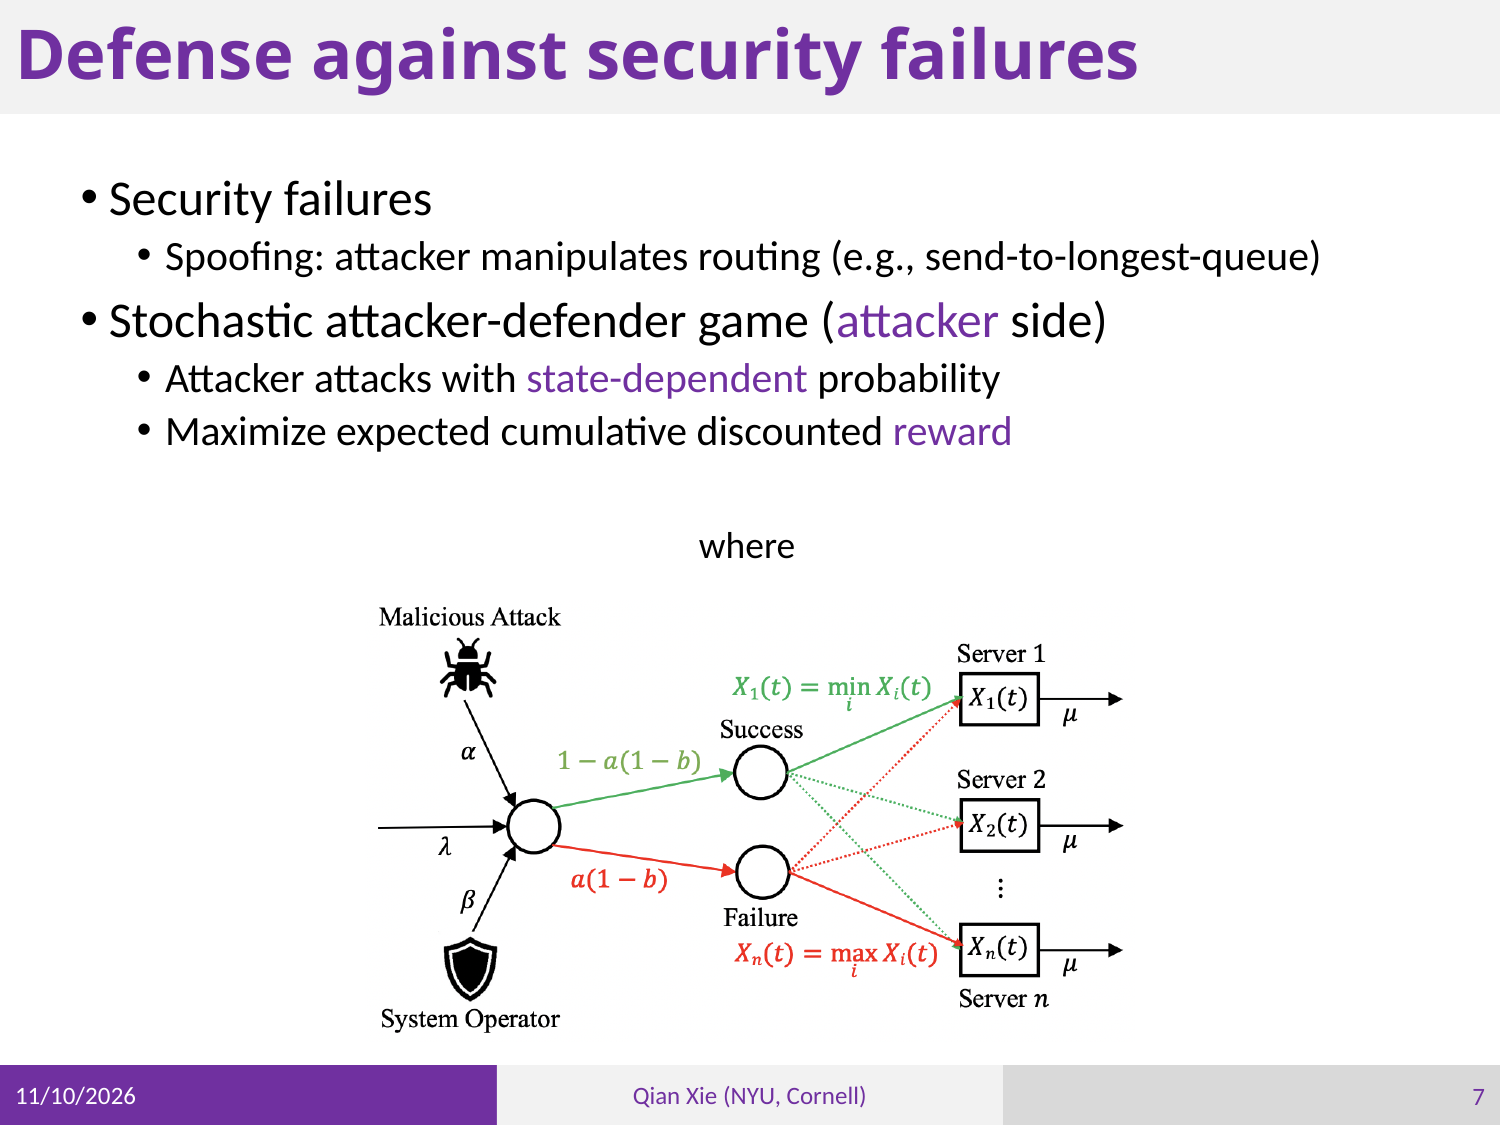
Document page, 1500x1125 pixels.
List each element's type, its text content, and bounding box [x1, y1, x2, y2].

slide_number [0, 1065, 496, 1125]
footer Qian Xie (NYU, Cornell) [496, 1065, 1003, 1125]
slide_number 7 [1003, 1065, 1500, 1125]
picture [364, 600, 1135, 1042]
title Defense against security failures [0, 0, 1500, 114]
